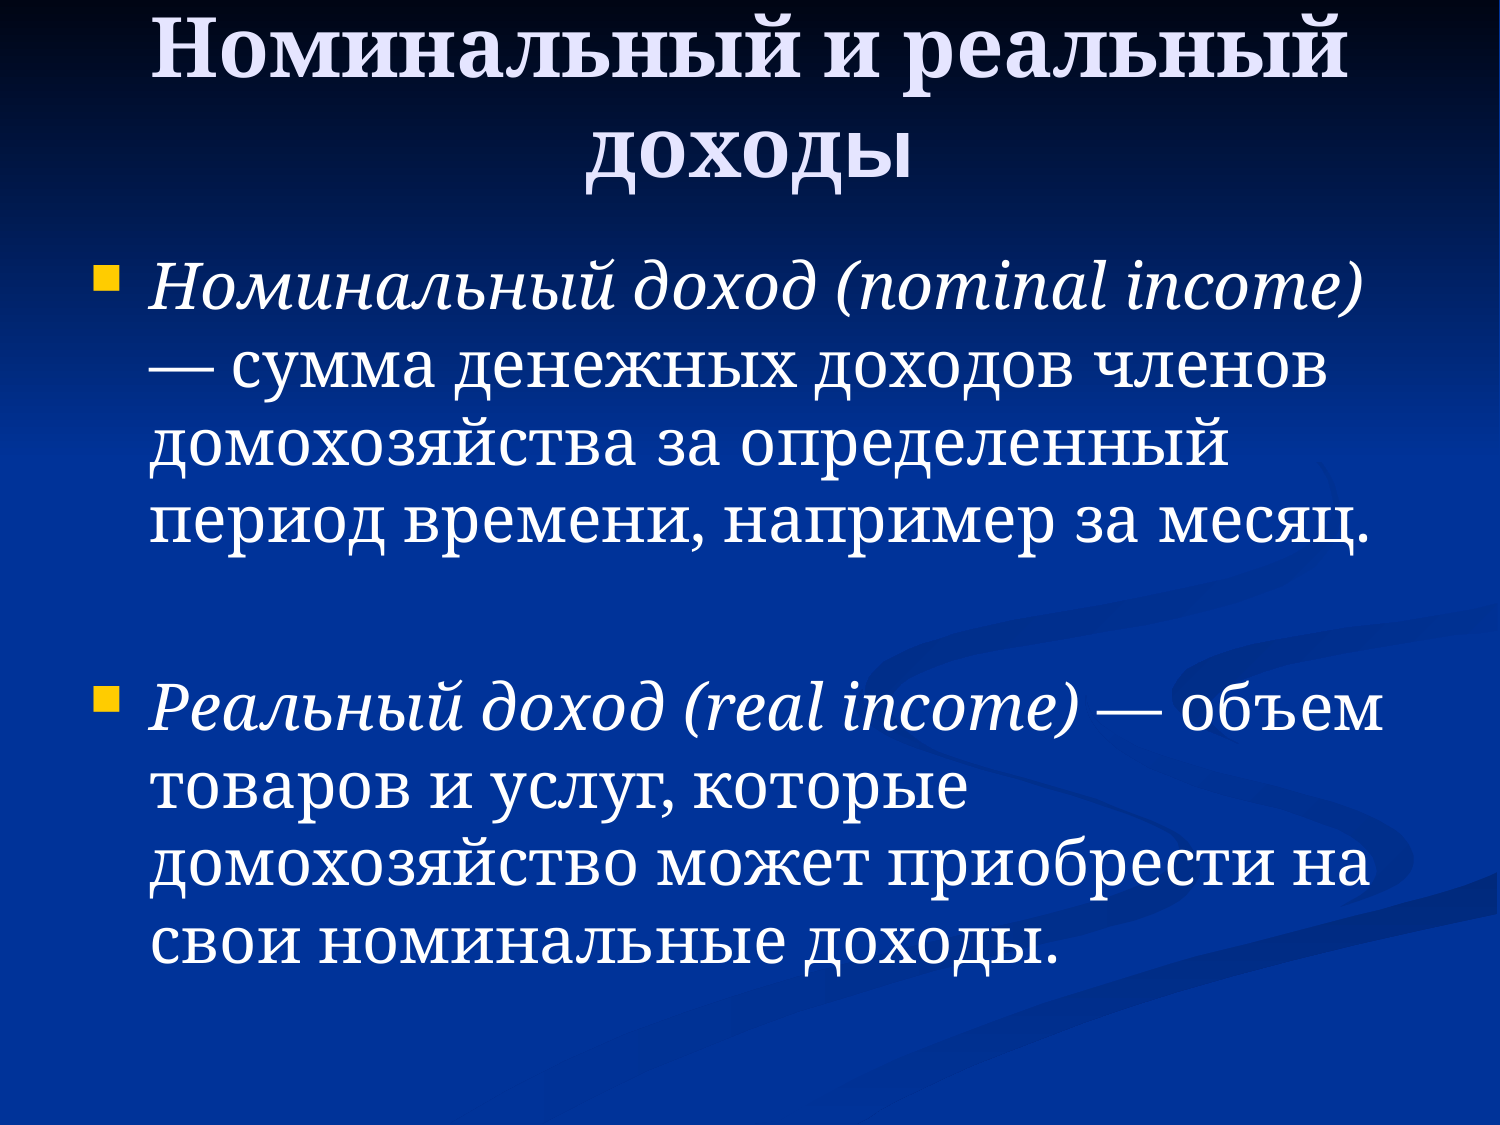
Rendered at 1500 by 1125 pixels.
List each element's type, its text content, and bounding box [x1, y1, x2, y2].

text_box Номинальный и реальный доходы [74, 0, 1425, 188]
text_box Номинальный доход (nominal income) — сумма денежных доходов членов домохозяйства за определенный период времени, например за месяц. Реальный доход (real income) — объем товаров и услуг, которые домохозяйство может приобрести на свои номинальные доходы. [74, 237, 1425, 1050]
